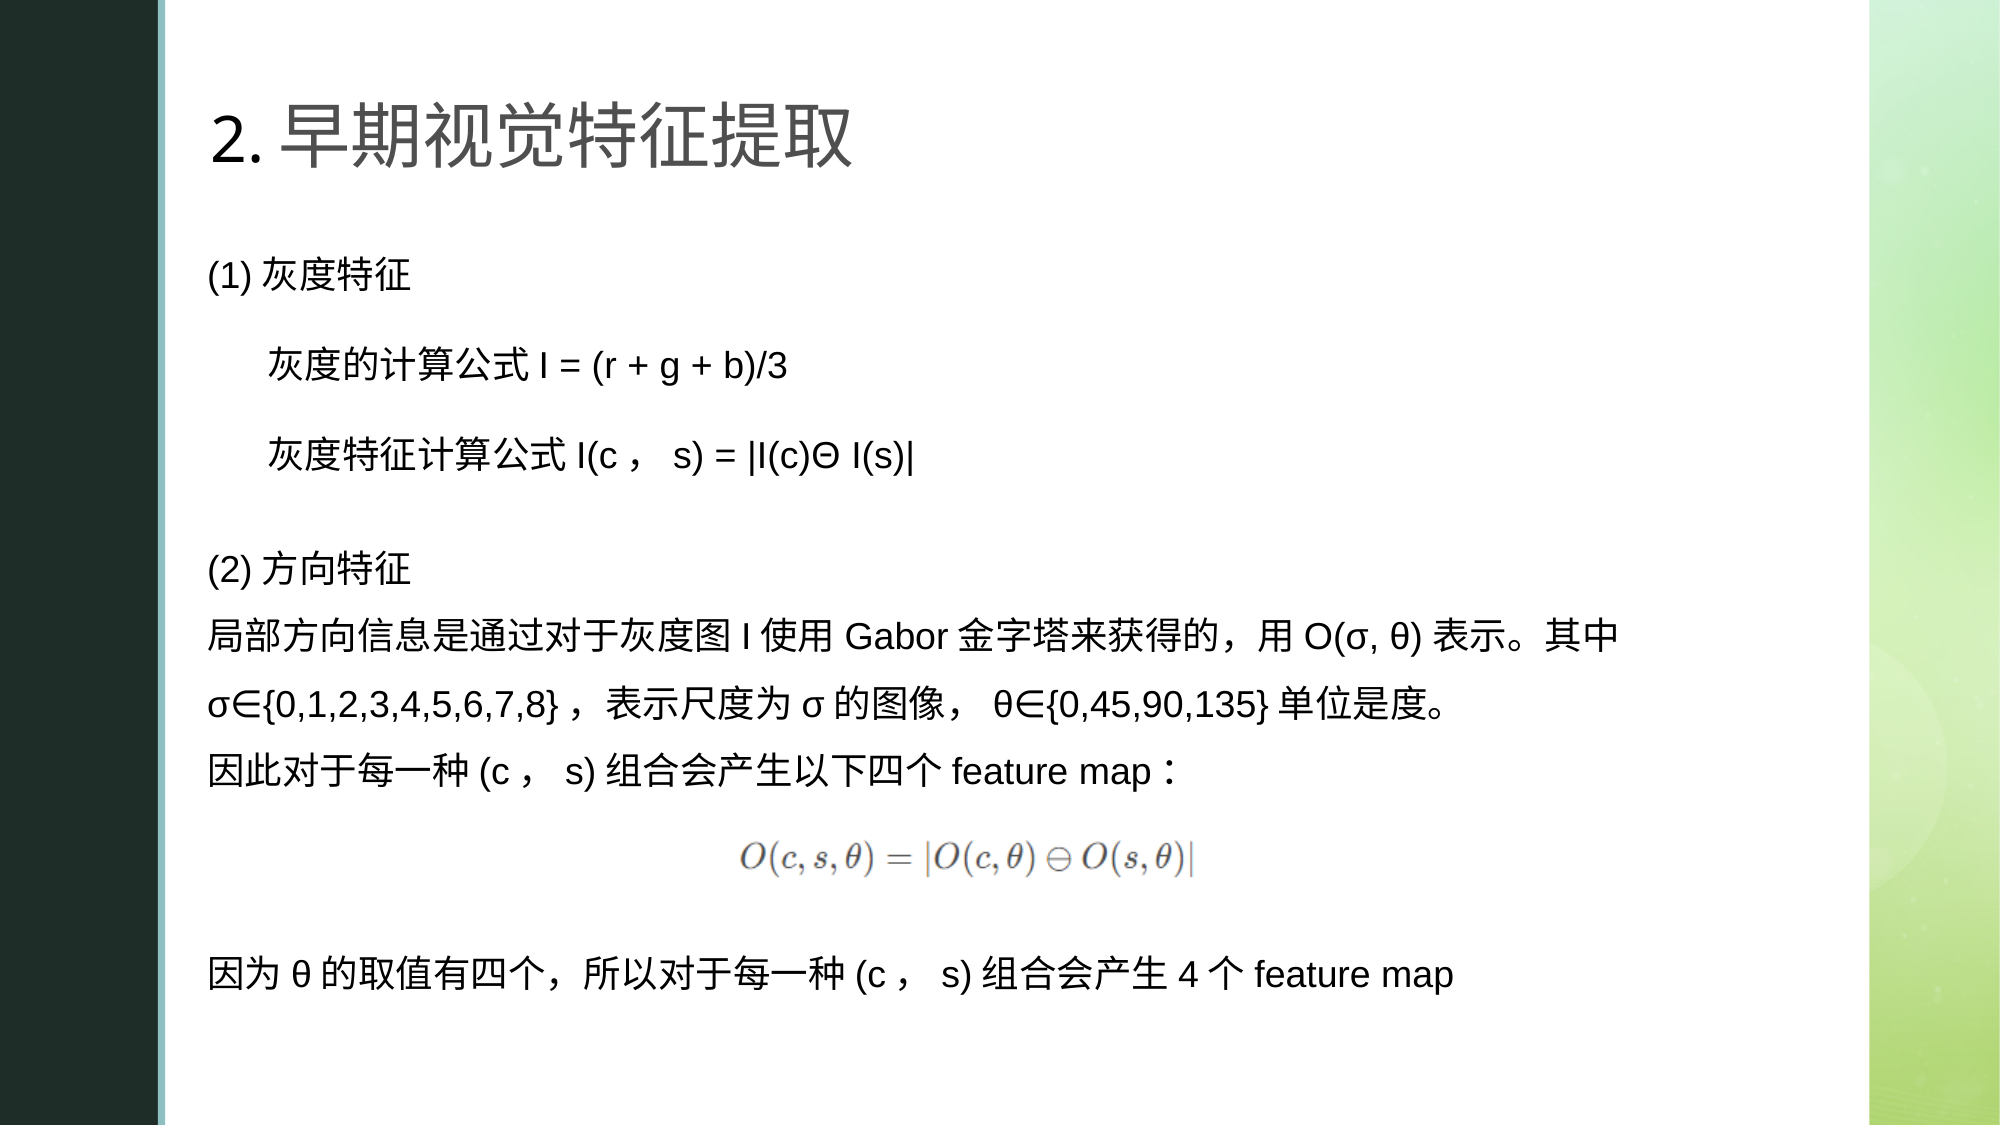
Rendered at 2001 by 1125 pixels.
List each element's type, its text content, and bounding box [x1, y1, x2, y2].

text_box [0, 0, 156, 1125]
text_box [167, 0, 1871, 1125]
text_box [156, 0, 167, 1125]
text_box (2)方向特征 局部方向信息是通过对于灰度图I使用Gabor金字塔来获得的，用O(σ, θ)表示。其中σ∈{0,1,2,3,4,5,6,7,8}，表示尺度为σ的图像，θ∈{0,45,90,135}单位是度。 因此对于每一种(c，s)组合会产生以下四个feature map： 因为θ的取值有四个，所以对于每一种(c，s)组合会产生4个feature map [192, 537, 1741, 1002]
title 2.早期视觉特征提取 [192, 93, 870, 243]
text_box (1)灰度特征 灰度的计算公式I = (r + g + b)/3 灰度特征计算公式I(c，s) = |I(c)Θ I(s)| [192, 243, 1812, 529]
picture [700, 824, 1233, 905]
text_box [1871, 0, 2000, 1125]
